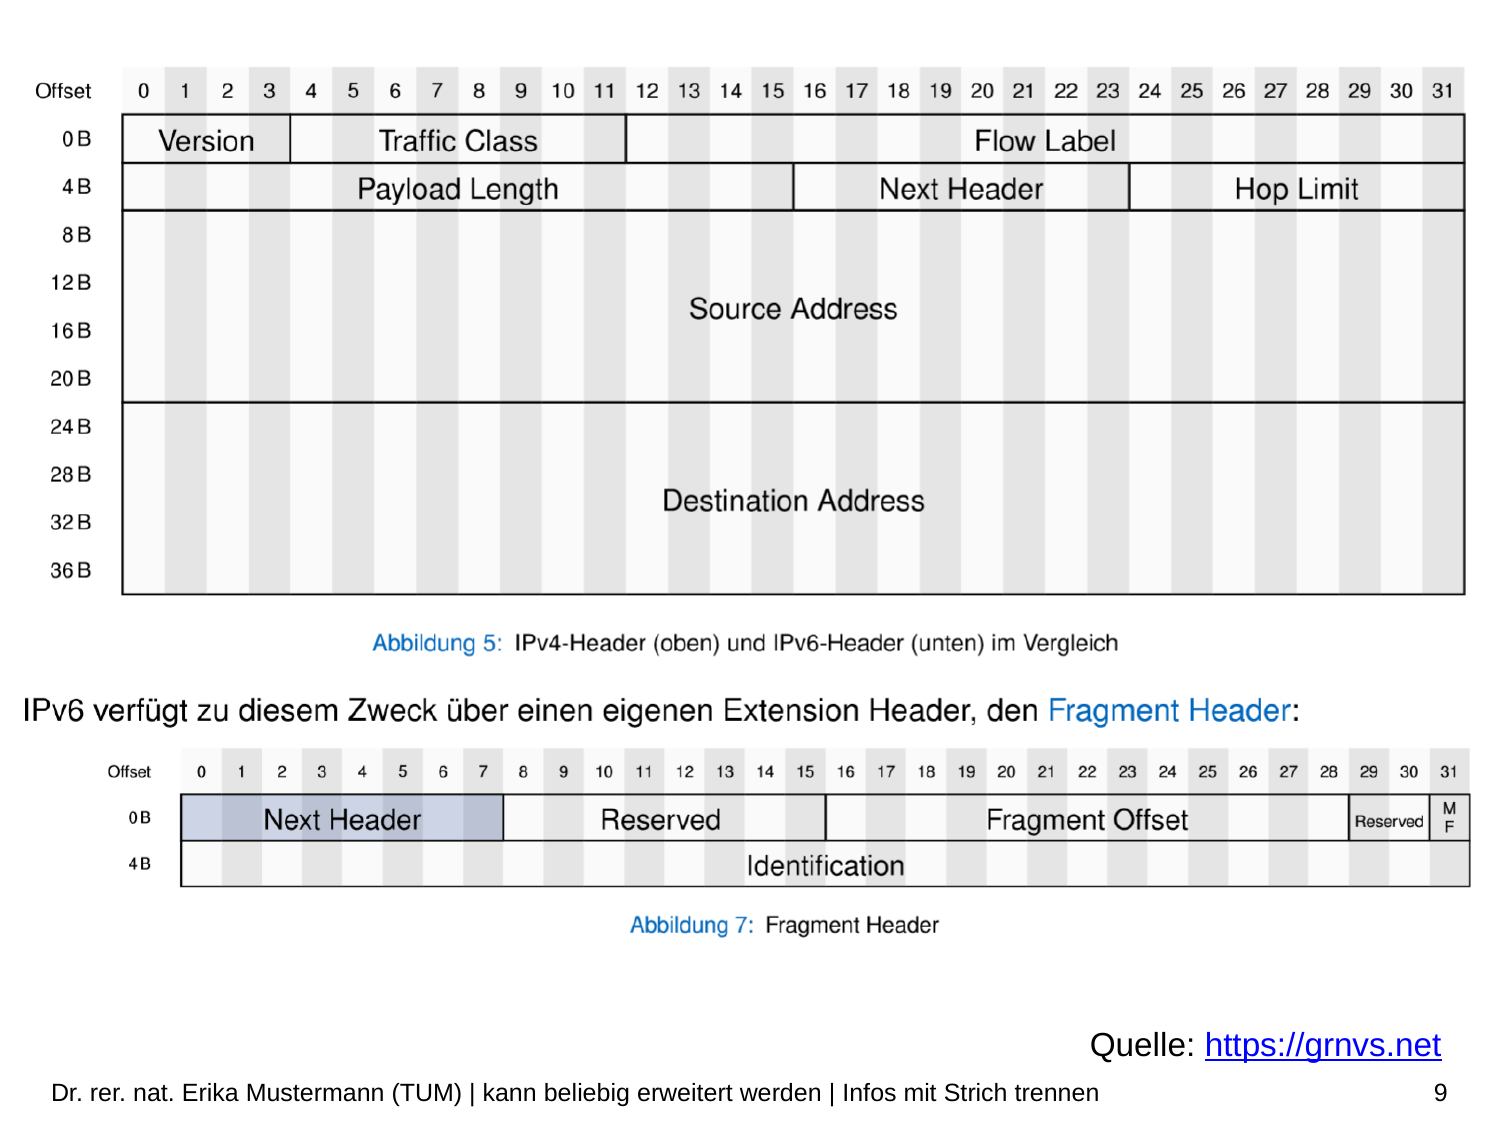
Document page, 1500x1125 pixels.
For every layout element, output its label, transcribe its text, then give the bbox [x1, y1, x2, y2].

slide_number 9 [1112, 1064, 1448, 1122]
picture [0, 43, 1500, 942]
footer Dr. rer. nat. Erika Mustermann (TUM) | kann beliebig erweitert werden | Infos mit Strich trennen [51, 1061, 1112, 1122]
text_box Quelle: https://grnvs.net [1090, 1017, 1448, 1064]
